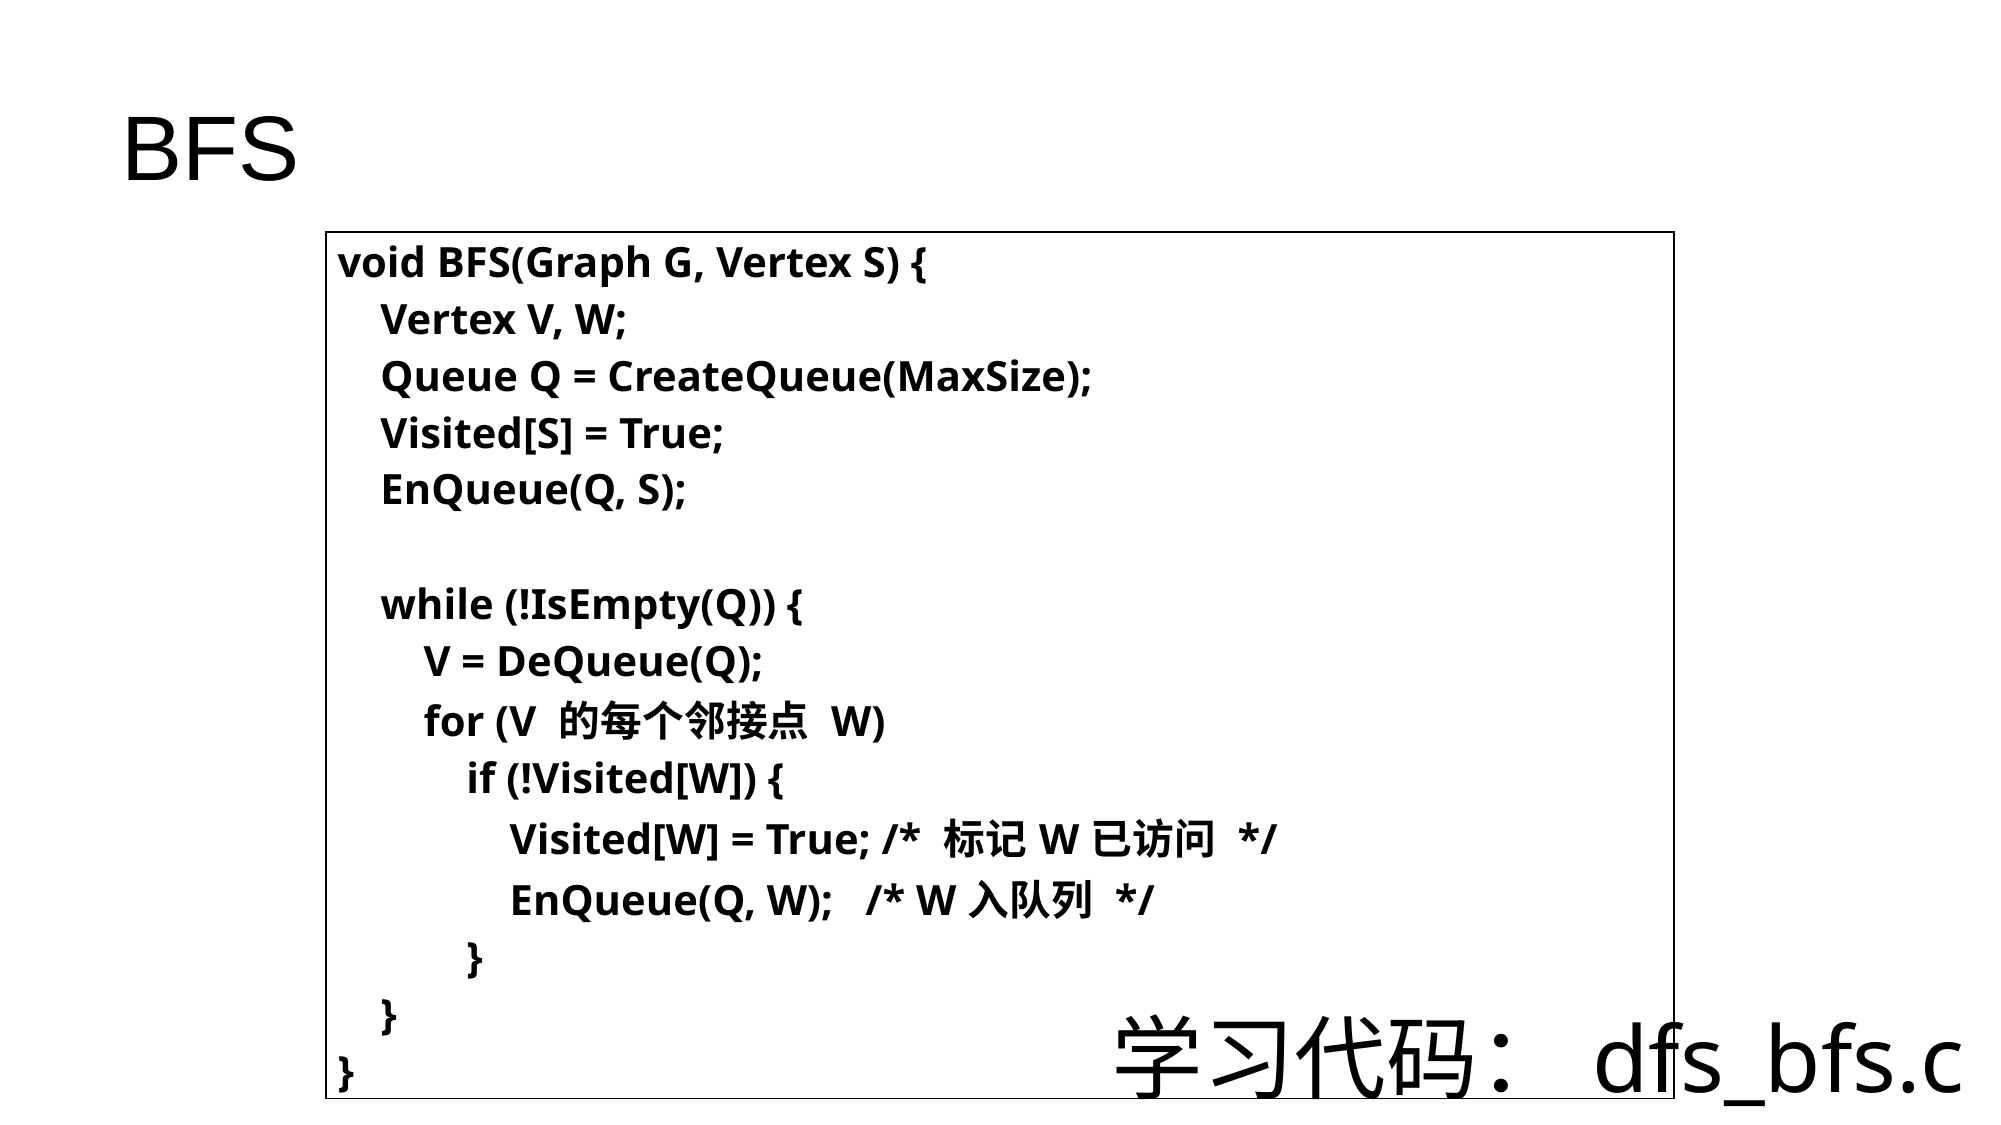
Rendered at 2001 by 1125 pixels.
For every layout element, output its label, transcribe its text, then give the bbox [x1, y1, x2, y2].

table_header void BFS(Graph G, Vertex S) { Vertex V, W; Queue Q = CreateQueue(MaxSize); Visited[S] = True; EnQueue(Q, S); while (!IsEmpty(Q)) { V = DeQueue(Q); for (V 的每个邻接点 W) if (!Visited[W]) { Visited[W] = True; /* 标记W已访问 */ EnQueue(Q, W); /* W入队列 */ } } } [327, 233, 1673, 1098]
title BFS [106, 42, 1832, 260]
text_box 学习代码：dfs_bfs.c [1096, 993, 1981, 1119]
